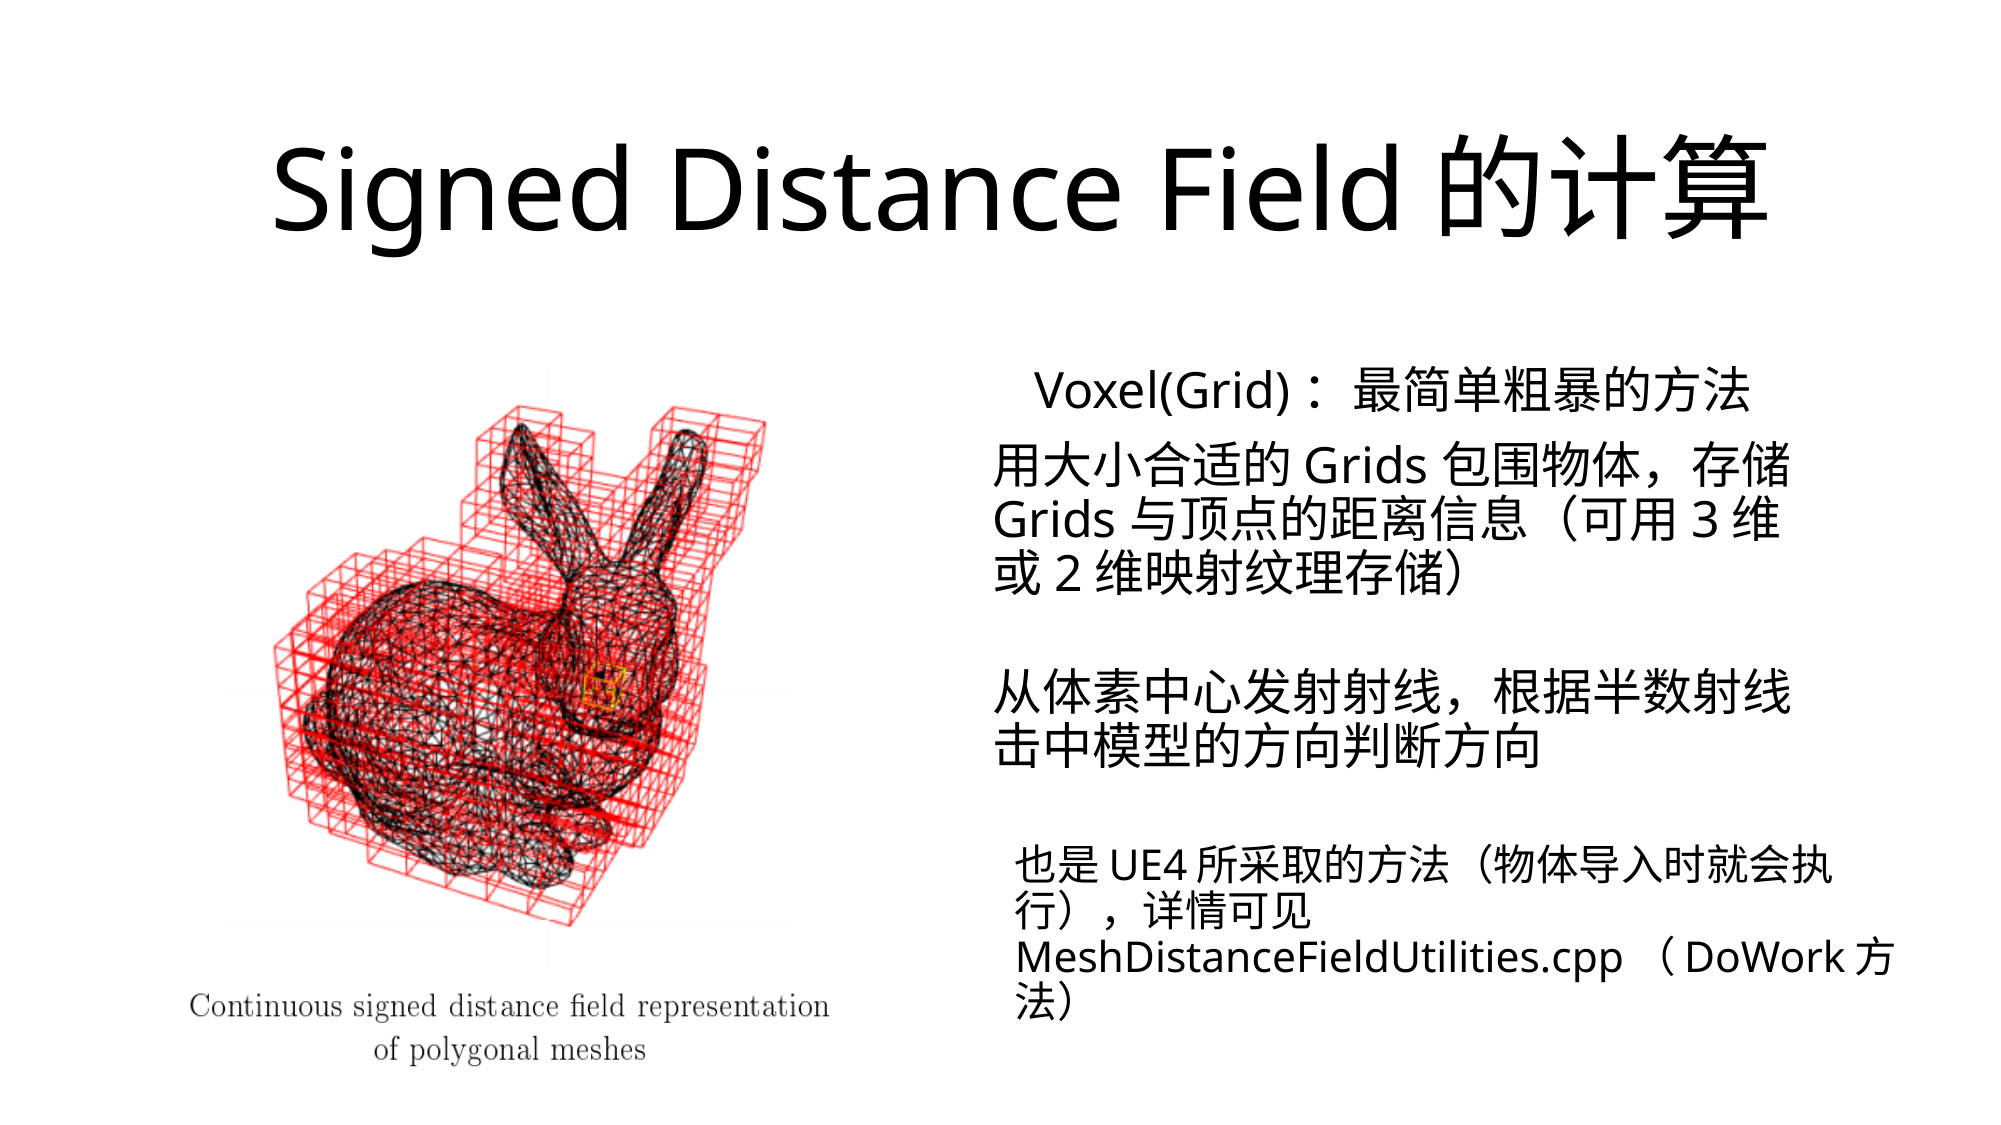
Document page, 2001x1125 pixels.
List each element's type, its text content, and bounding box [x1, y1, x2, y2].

title Signed Distance Field的计算 [234, 122, 1810, 263]
text_box 从体素中心发射射线，根据半数射线击中模型的方向判断方向 [977, 659, 1810, 786]
text_box Voxel(Grid)：最简单粗暴的方法 用大小合适的Grids包围物体，存储Grids与顶点的距离信息（可用3维或2维映射纹理存储） [977, 358, 1810, 638]
picture [133, 302, 842, 1076]
text_box 也是UE4所采取的方法（物体导入时就会执行），详情可见MeshDistanceFieldUtilities.cpp（DoWork方法） [999, 836, 1929, 1035]
